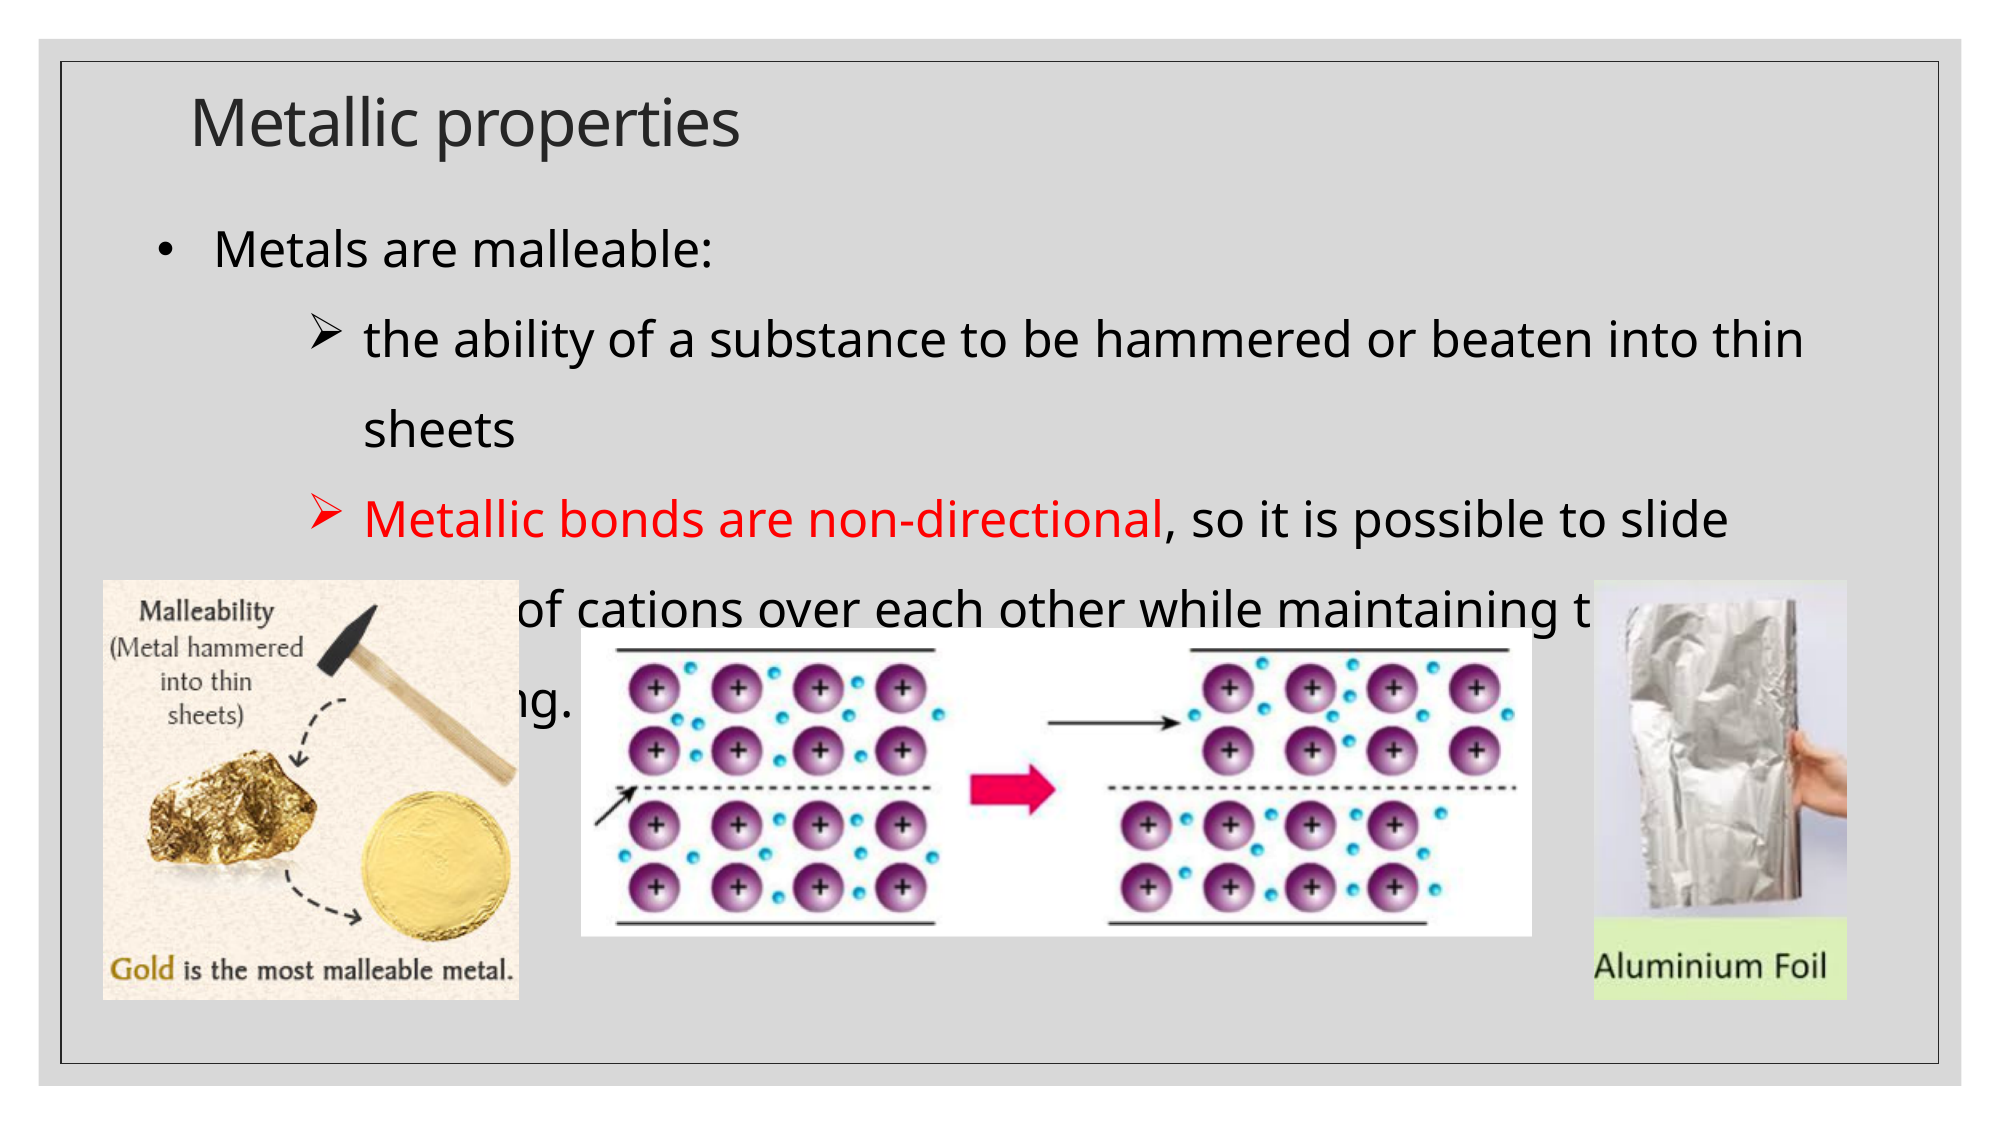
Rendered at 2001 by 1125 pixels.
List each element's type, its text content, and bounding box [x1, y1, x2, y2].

picture [103, 580, 519, 1000]
picture [581, 628, 1532, 937]
title Metallic properties [174, 81, 1825, 169]
picture [1594, 580, 1847, 1000]
text_box Metals are malleable: the ability of a substance to be hammered or beaten into thin sheets Metallic bonds are non-directional, so it is possible to slide layers of cations over each other while maintaining the bonding. [142, 180, 1858, 916]
